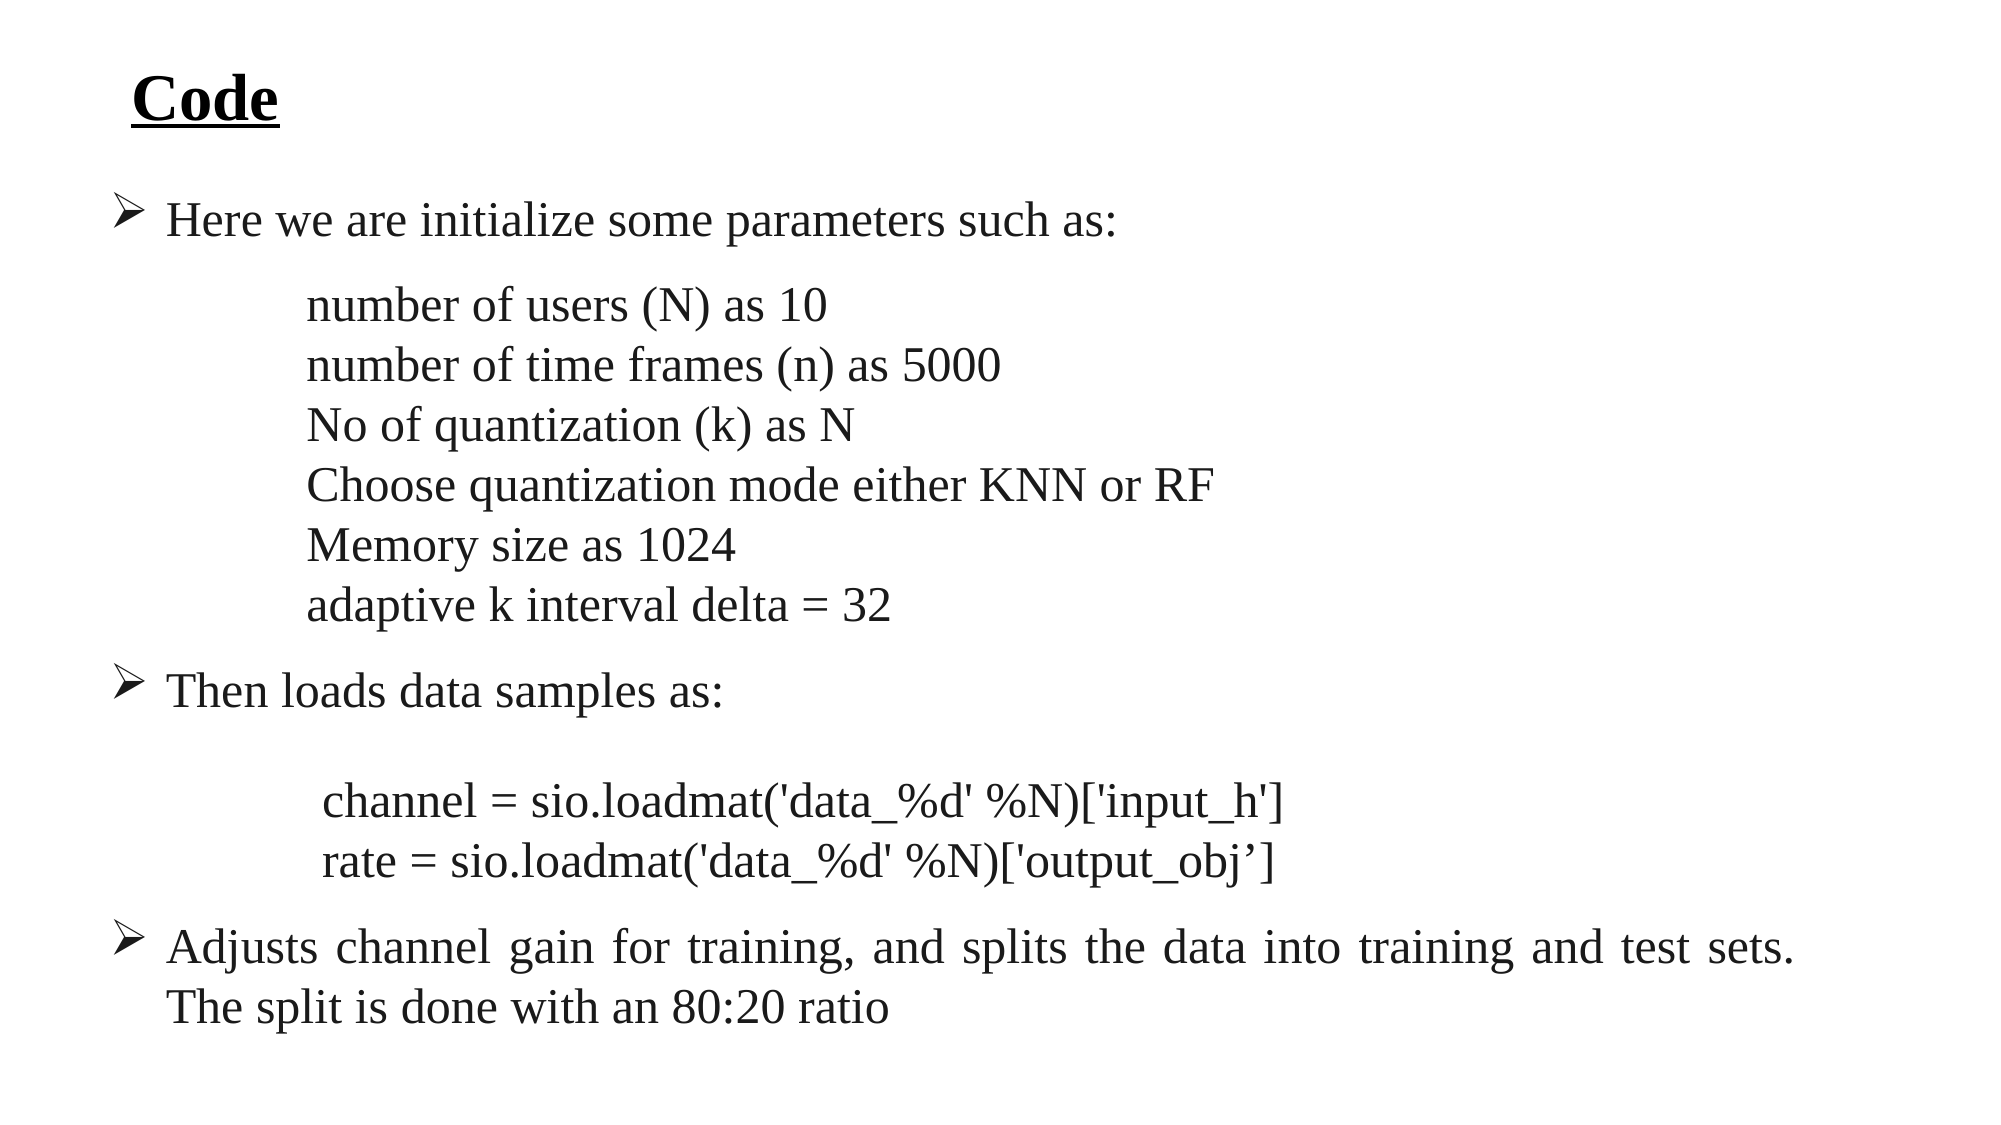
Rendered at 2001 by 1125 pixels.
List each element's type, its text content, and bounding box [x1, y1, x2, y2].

title Code [116, 48, 1884, 150]
text_box Here we are initialize some parameters such as: number of users (N) as 10 number of time frames (n) as 5000 No of quantization (k) as N Choose quantization mode either KNN or RF Memory size as 1024 adaptive k interval delta = 32 Then loads data samples as: channel = sio.loadmat('data_%d' %N)['input_h'] rate = sio.loadmat('data_%d' %N)['output_obj’] Adjusts channel gain for training, and splits the data into training and test sets. The split is done with an 80:20 ratio [94, 179, 1812, 1042]
